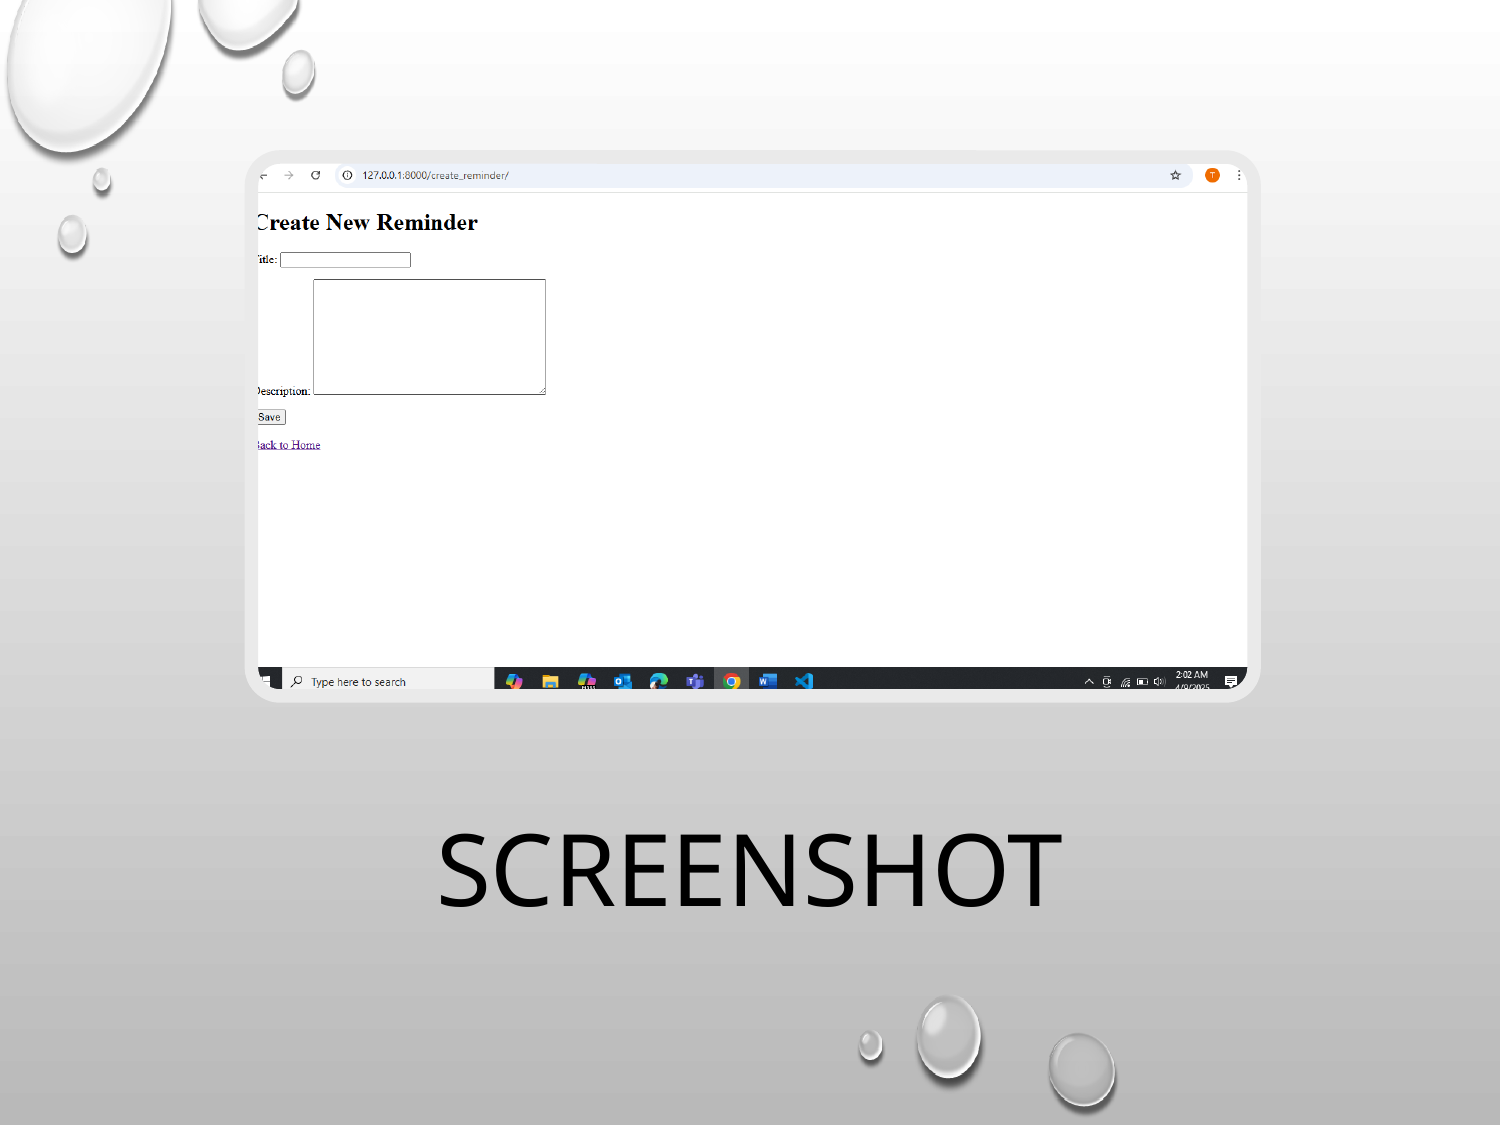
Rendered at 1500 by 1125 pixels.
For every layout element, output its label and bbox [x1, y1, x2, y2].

picture [0, 0, 1500, 1125]
list [436, 156, 1255, 697]
